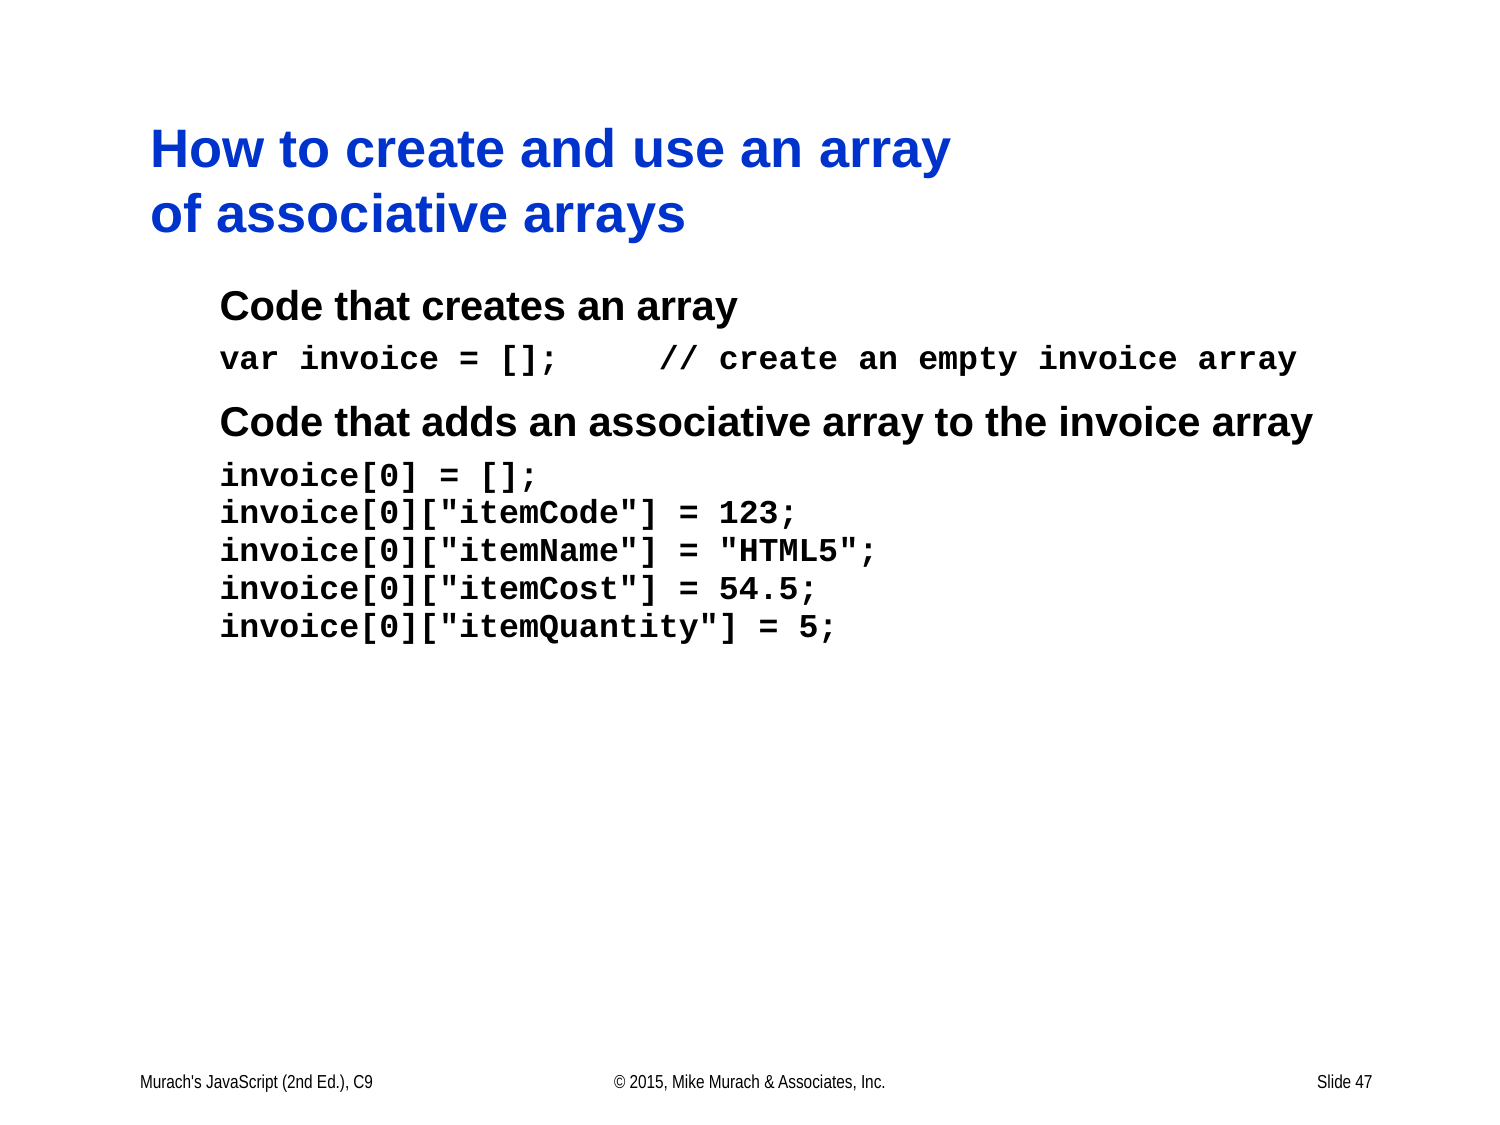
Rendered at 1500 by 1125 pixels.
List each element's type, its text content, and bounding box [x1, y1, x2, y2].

footer © 2015, Mike Murach & Associates, Inc. [474, 1025, 1025, 1100]
title How to create and use an array of associative arrays [150, 112, 1350, 244]
slide_number Murach's JavaScript (2nd Ed.), C9 [125, 1025, 450, 1100]
slide_number Slide 47 [1074, 1025, 1388, 1100]
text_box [162, 262, 1361, 649]
